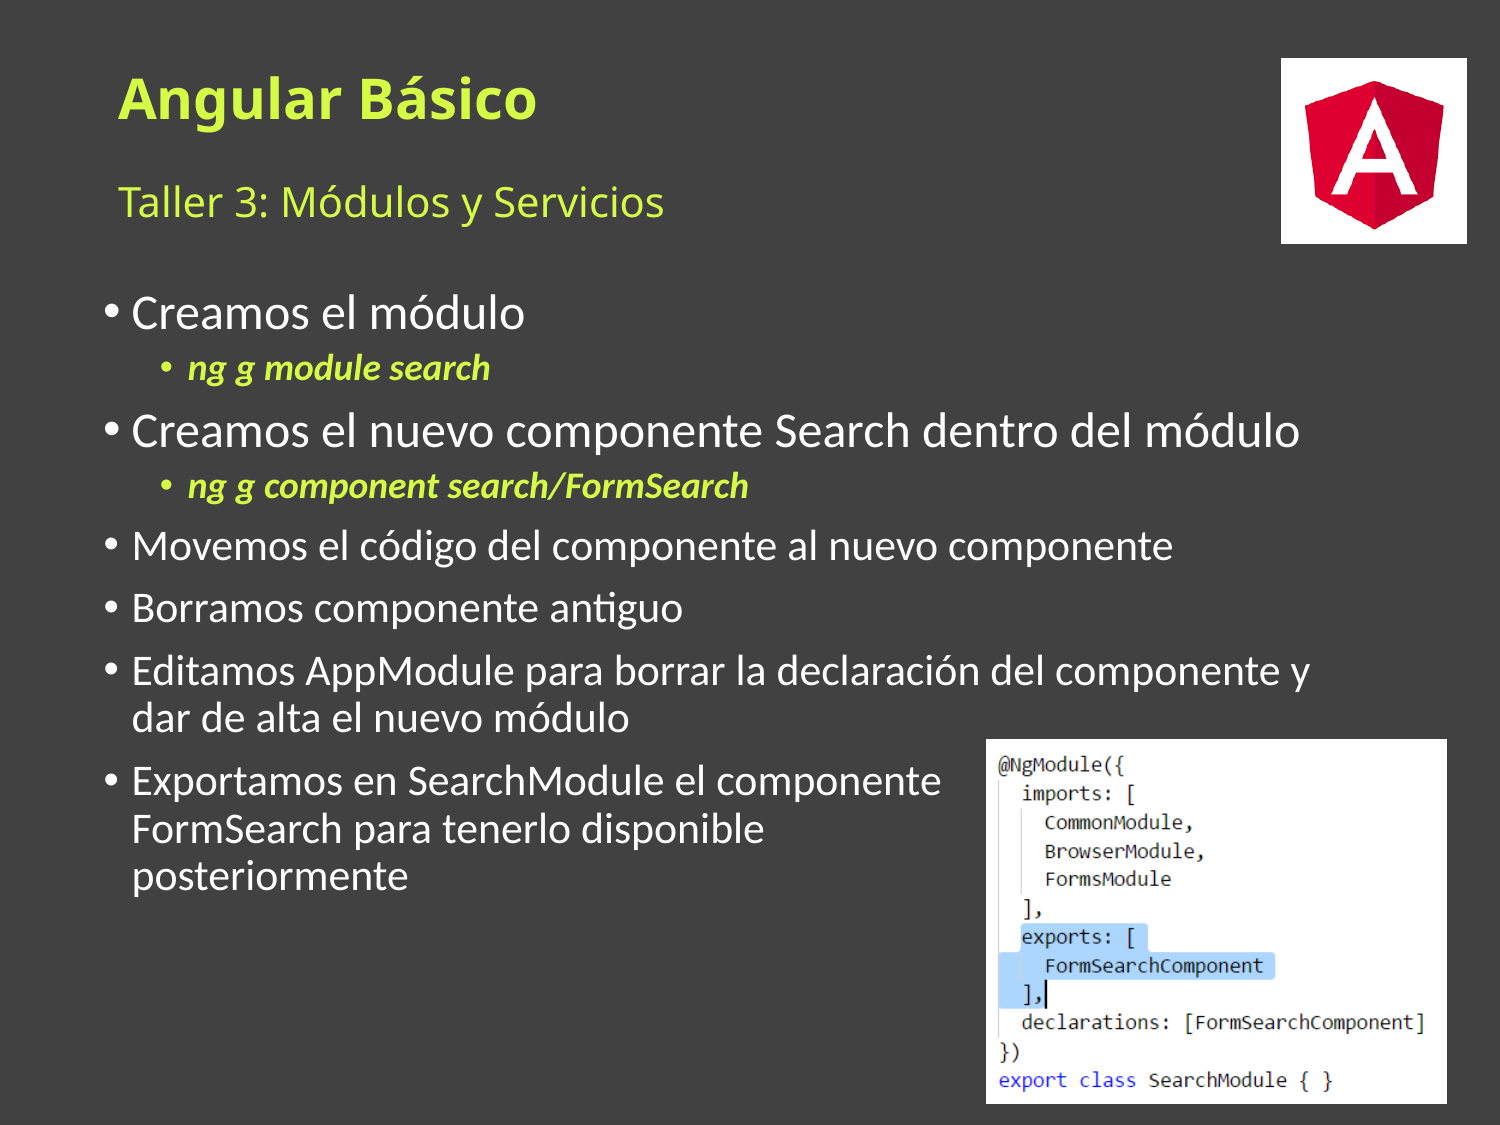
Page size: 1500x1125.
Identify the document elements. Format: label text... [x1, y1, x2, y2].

title Angular Básico [103, 59, 1282, 144]
picture [1281, 58, 1467, 244]
list Taller 3: Módulos y Servicios [103, 163, 1282, 244]
picture [986, 739, 1447, 1104]
list Creamos el módulo ng g module search Creamos el nuevo componente Search dentro del módulo ng g component search/FormSearch Movemos el código del componente al nuevo componente Borramos componente antiguo Editamos AppModule para borrar la declaración del componente y dar de alta el nuevo módulo Exportamos en SearchModule el componente FormSearch para tenerlo disponible posteriormente [88, 278, 1383, 993]
